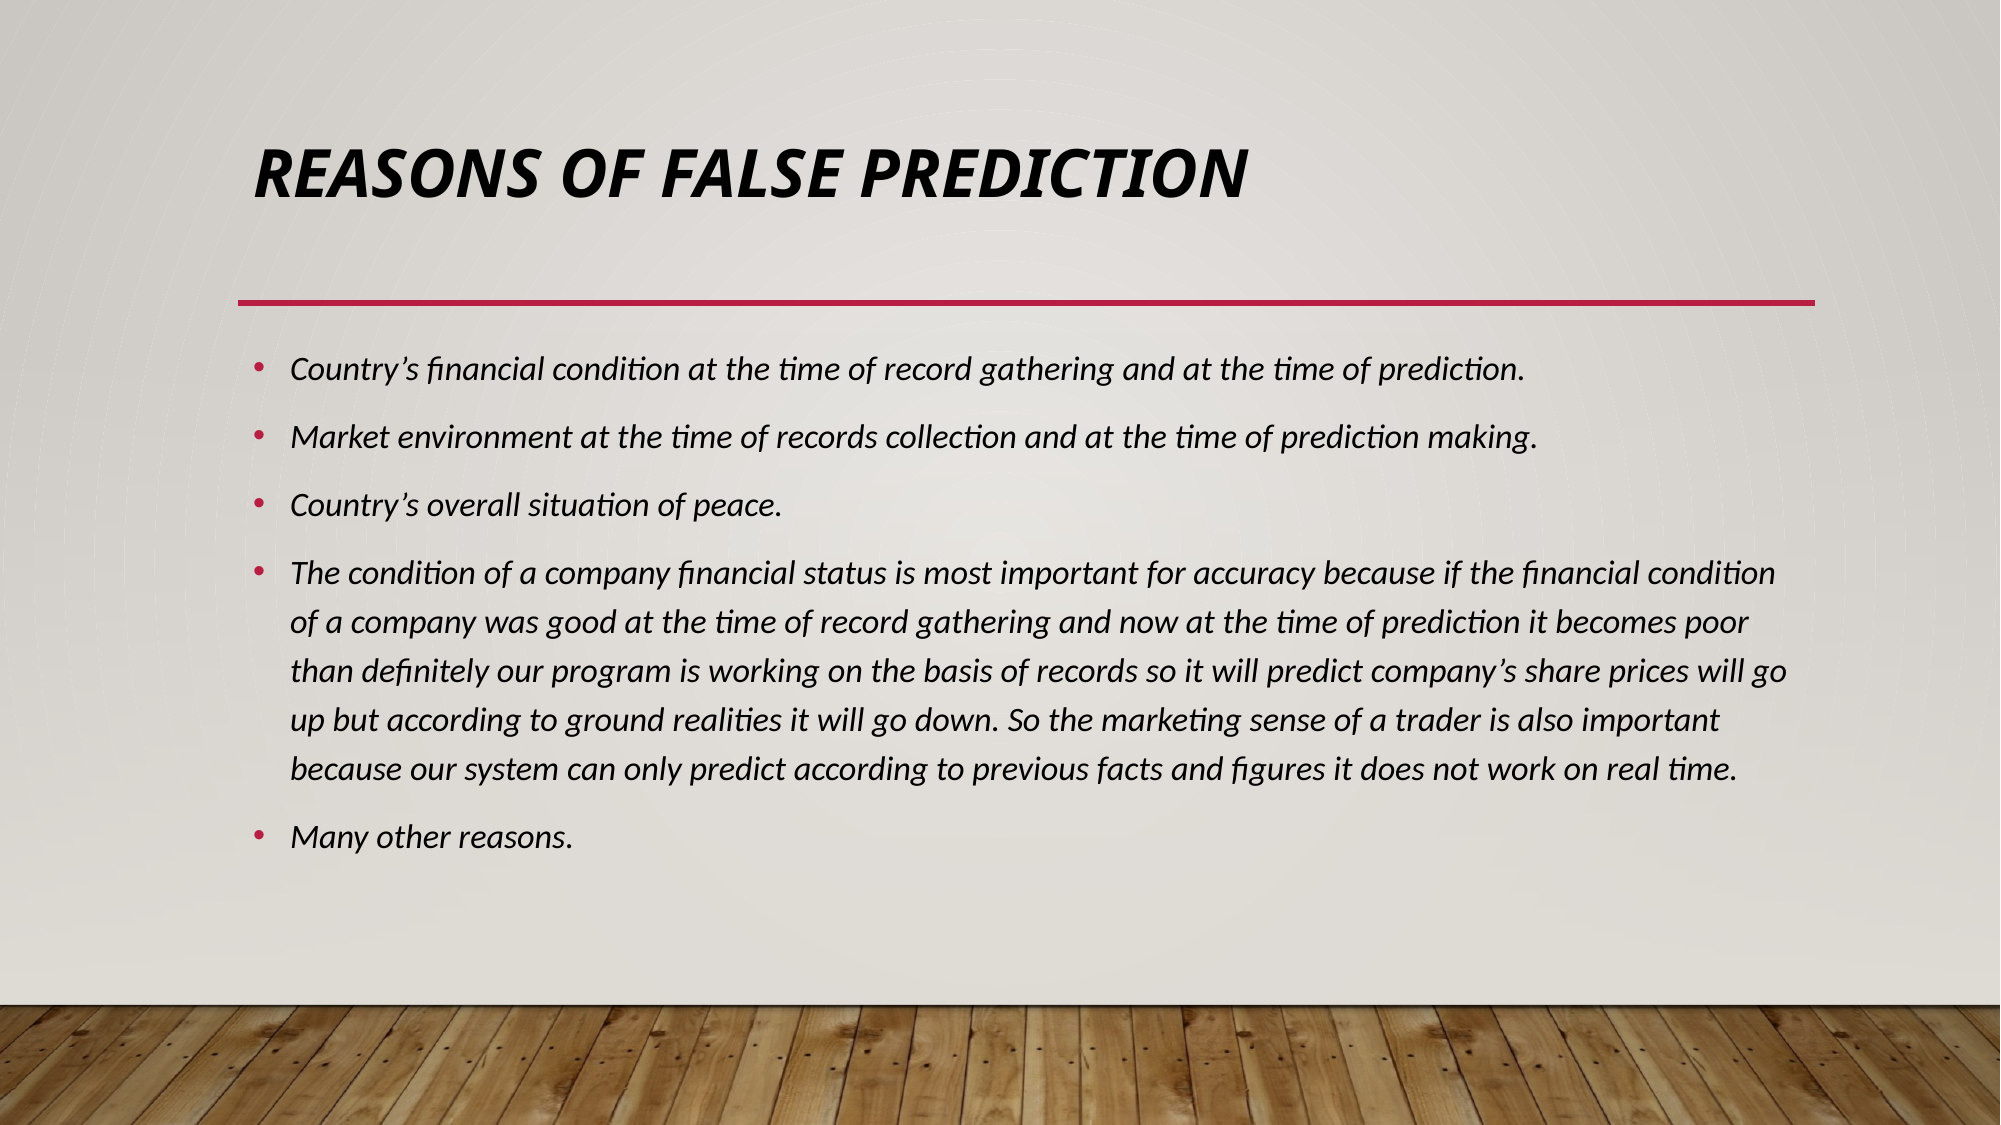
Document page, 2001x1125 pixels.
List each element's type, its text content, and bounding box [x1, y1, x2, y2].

picture [0, 1005, 2000, 1125]
title Reasons of false prediction [238, 131, 1814, 305]
list Country’s financial condition at the time of record gathering and at the time of prediction. Market environment at the time of records collection and at the time of prediction making. Country’s overall situation of peace. The condition of a company financial status is most important for accuracy because if the financial condition of a company was good at the time of record gathering and now at the time of prediction it becomes poor than definitely our program is working on the basis of records so it will predict company’s share prices will go up but according to ground realities it will go down. So the marketing sense of a trader is also important because our system can only predict according to previous facts and figures it does not work on real time. Many other reasons. [238, 330, 1814, 897]
